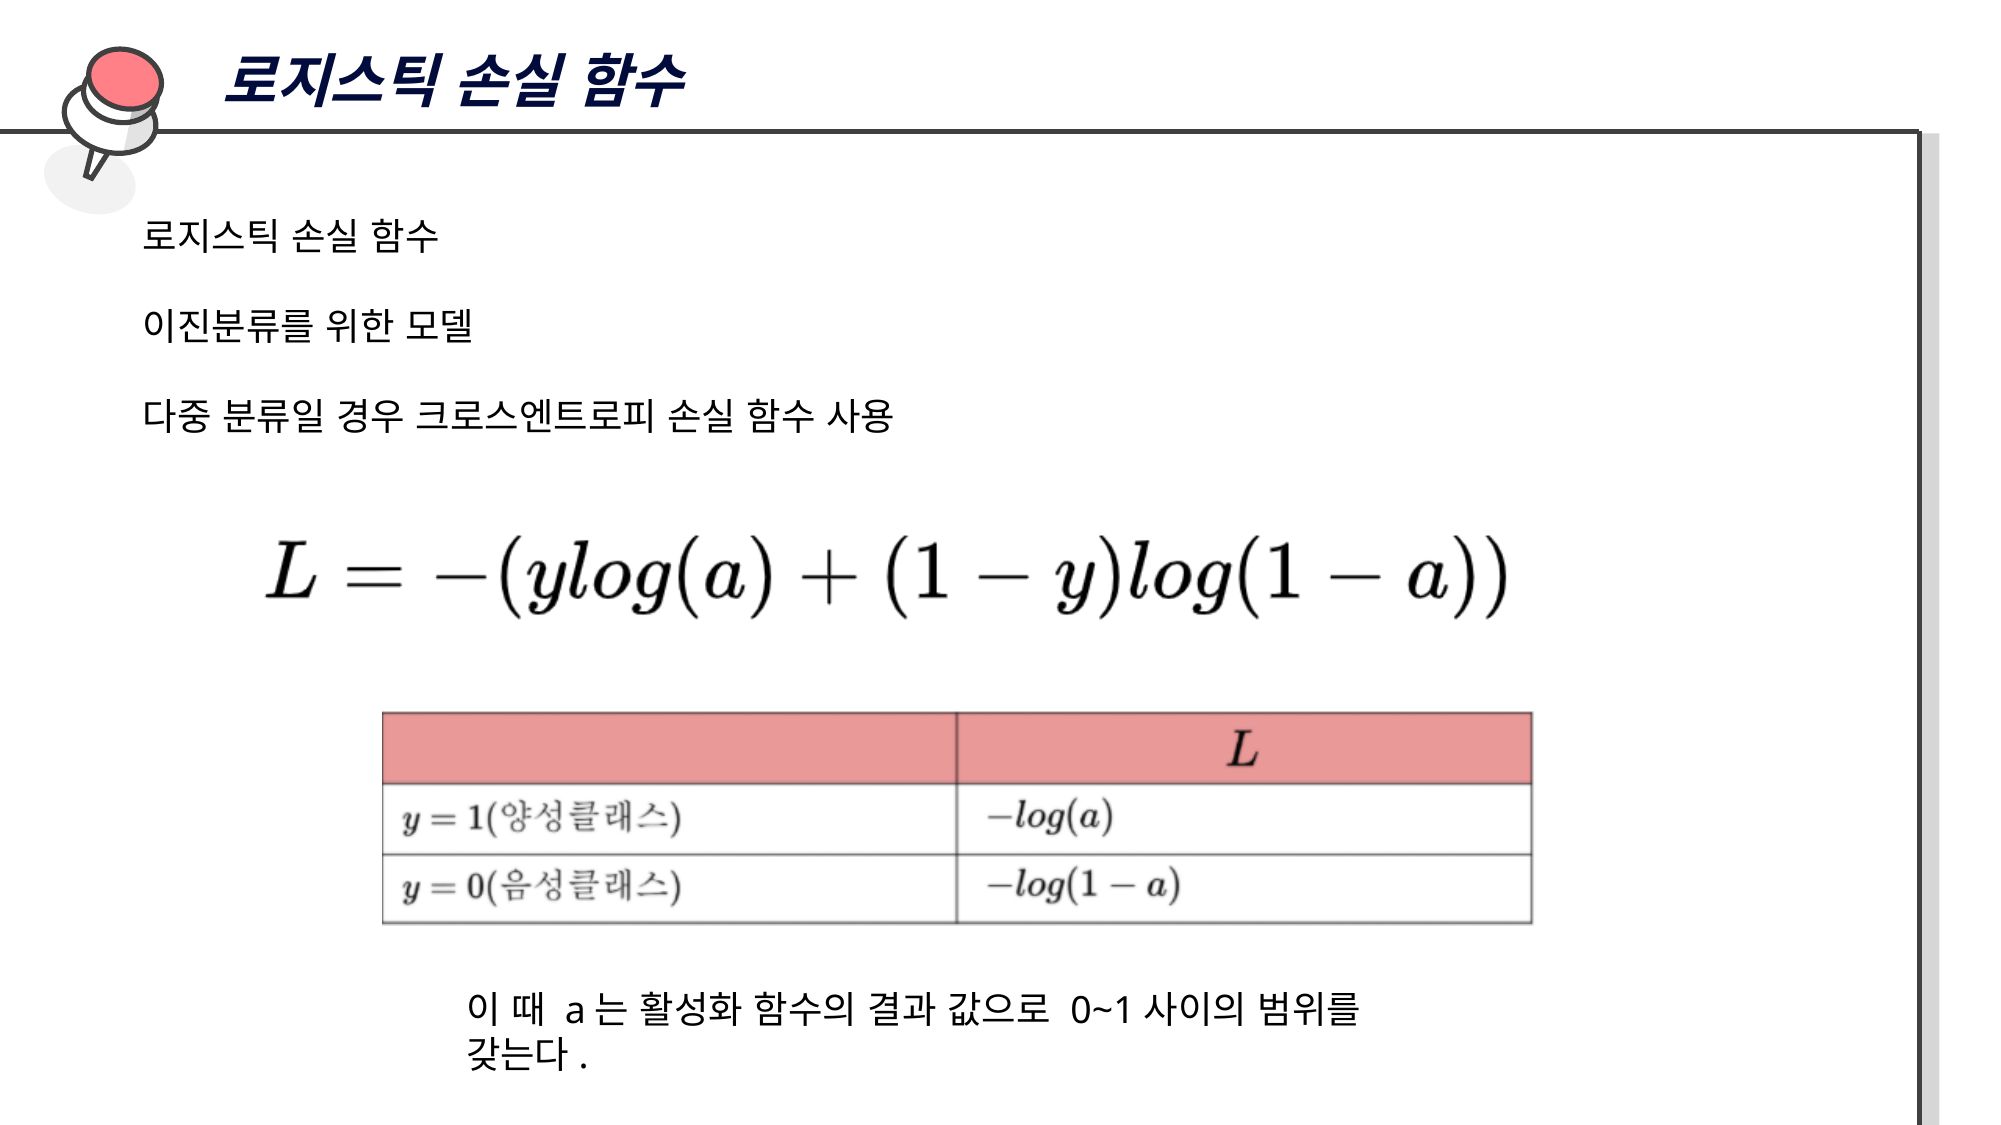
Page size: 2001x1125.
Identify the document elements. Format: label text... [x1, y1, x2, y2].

picture [382, 711, 1538, 926]
text_box 이 때 a는 활성화 함수의 결과 값으로 0~1사이의 범위를 갖는다. [451, 978, 1468, 1084]
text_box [42, 49, 163, 213]
picture [263, 528, 1514, 629]
text_box [1922, 132, 1941, 1125]
text_box 로지스틱 손실 함수 이진분류를 위한 모델 다중 분류일 경우 크로스엔트로피 손실 함수 사용 [128, 205, 1855, 445]
text_box 로지스틱 손실 함수 [208, 1, 1611, 122]
